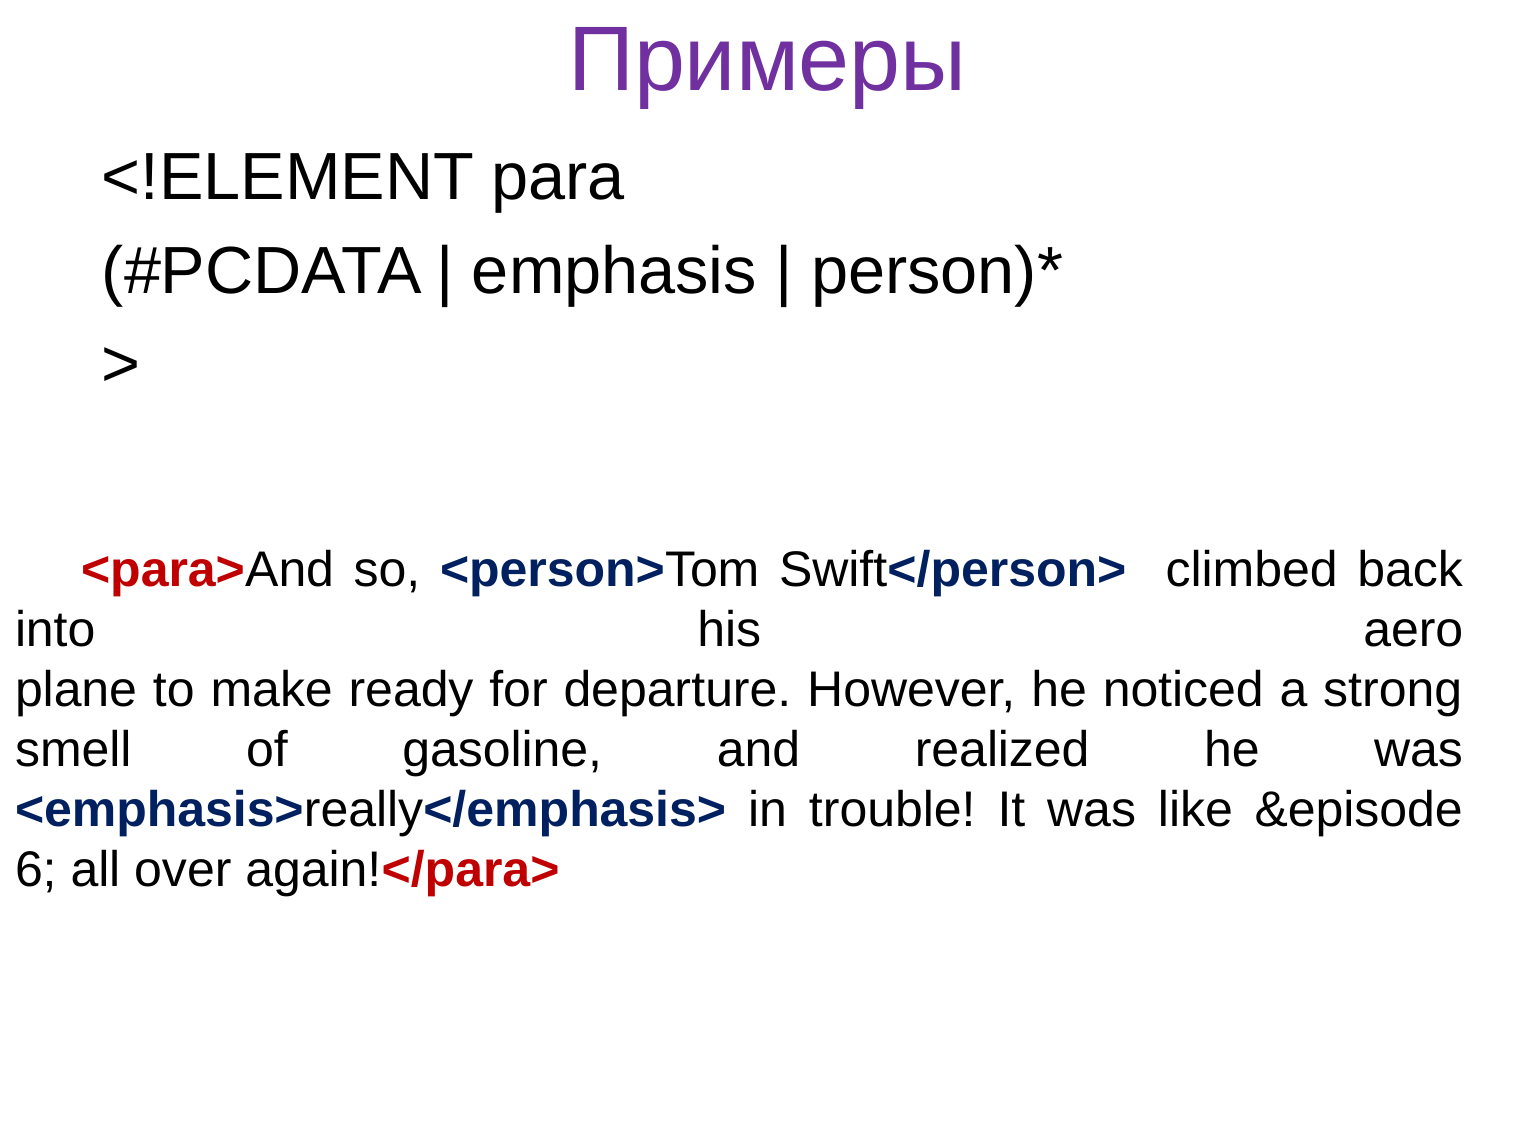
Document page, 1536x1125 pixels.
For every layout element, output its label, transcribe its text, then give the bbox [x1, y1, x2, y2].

text_box <para>And so, <person>Tom Swift</person> climbed back into his aero plane to make ready for departure. However, he noticed a strong smell of gasoline, and realized he was <emphasis>really</emphasis> in trouble! It was like &episode 6; all over again!</para> [0, 528, 1478, 907]
title Примеры [76, 0, 1459, 148]
list <!ELEMENT para (#PCDATA | emphasis | person)* > [11, 125, 1453, 504]
